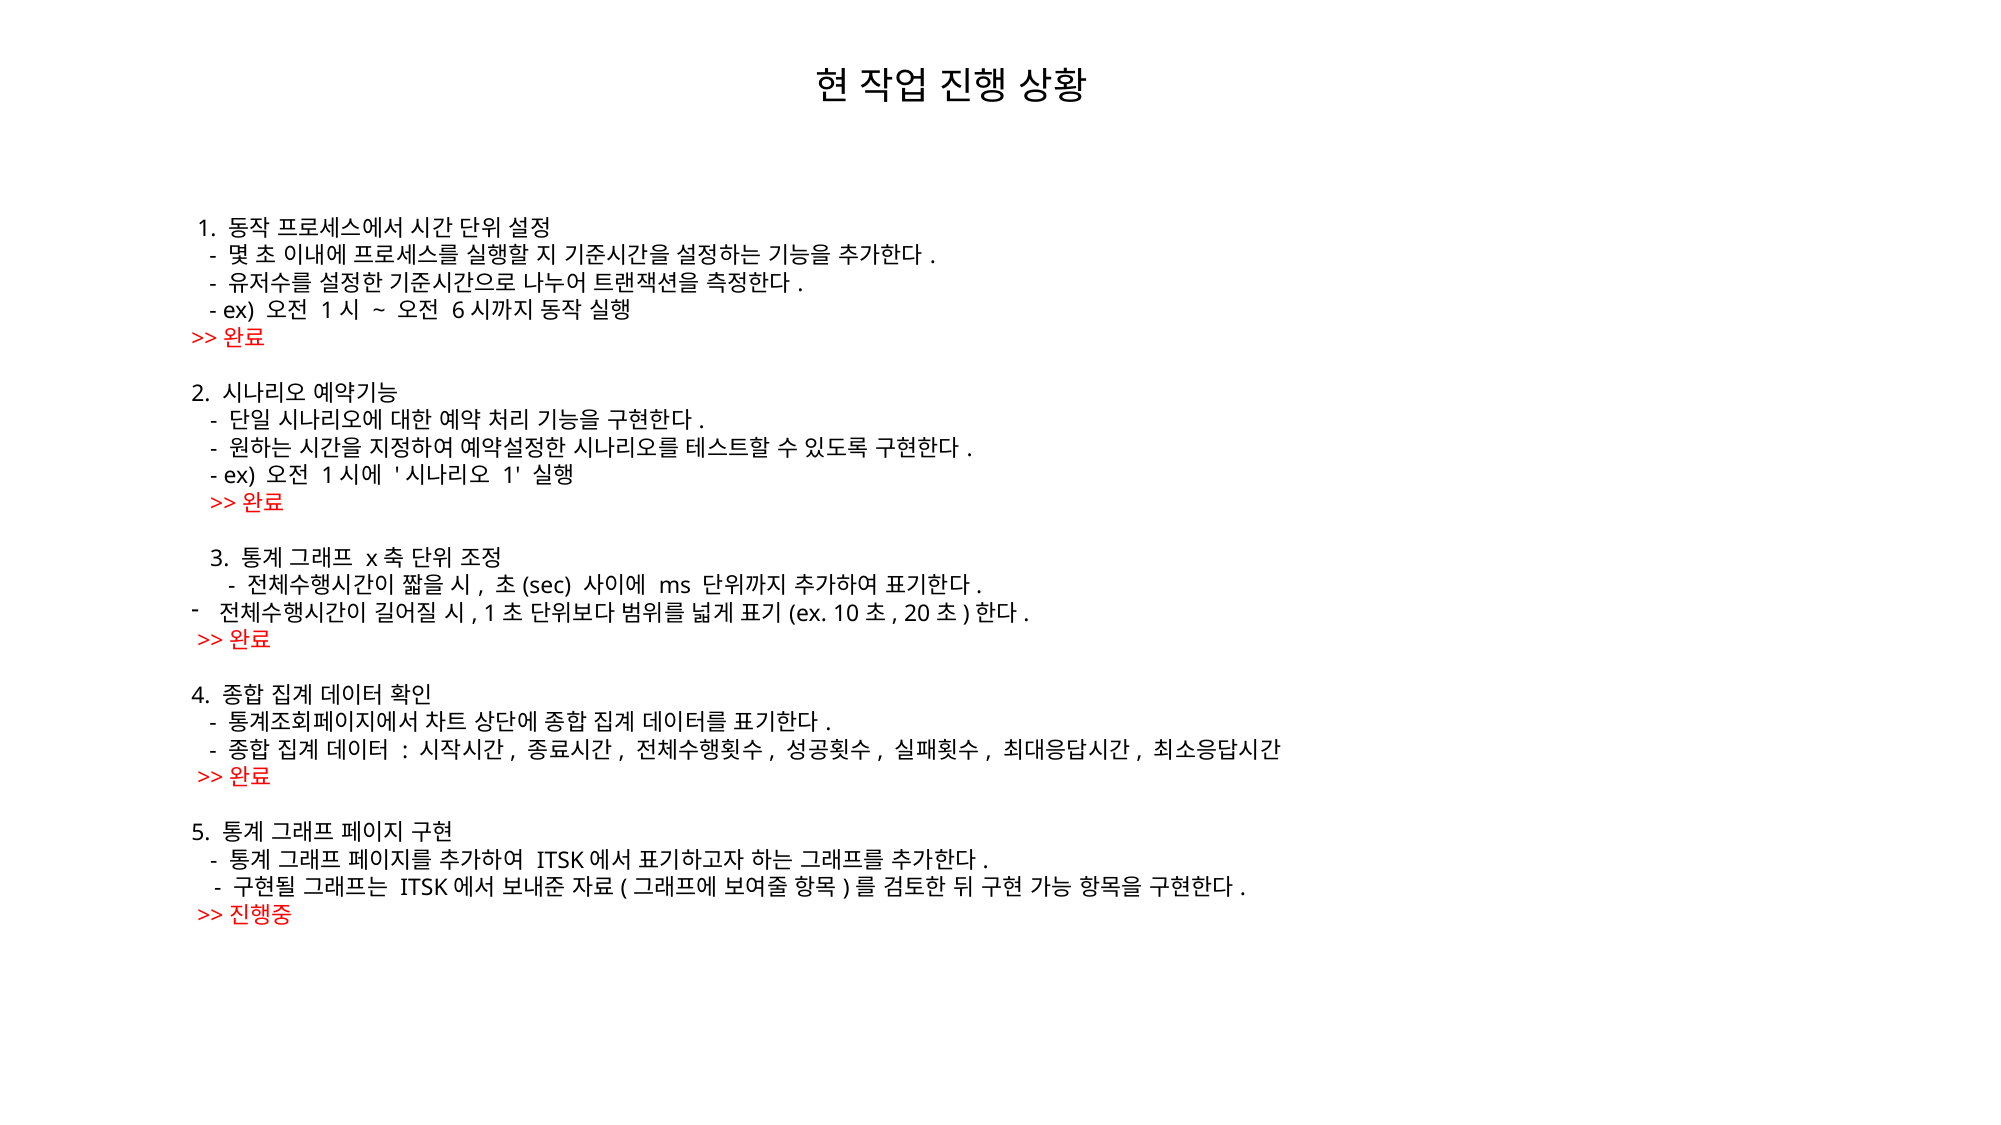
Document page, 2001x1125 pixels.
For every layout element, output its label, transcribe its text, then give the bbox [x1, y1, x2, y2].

text_box 현 작업 진행 상황 [679, 54, 1224, 115]
text_box 1. 동작 프로세스에서 시간 단위 설정 - 몇 초 이내에 프로세스를 실행할 지 기준시간을 설정하는 기능을 추가한다. - 유저수를 설정한 기준시간으로 나누어 트랜잭션을 측정한다. - ex) 오전 1시 ~ 오전 6시까지 동작 실행 >>완료 2. 시나리오 예약기능 - 단일 시나리오에 대한 예약 처리 기능을 구현한다. - 원하는 시간을 지정하여 예약설정한 시나리오를 테스트할 수 있도록 구현한다. - ex) 오전 1시에 '시나리오 1' 실행 >>완료 3. 통계 그래프 x축 단위 조정 - 전체수행시간이 짧을 시, 초(sec) 사이에 ms 단위까지 추가하여 표기한다. 전체수행시간이 길어질 시, 1초 단위보다 범위를 넓게 표기(ex. 10초, 20초)한다. >>완료 4. 종합 집계 데이터 확인 - 통계조회페이지에서 차트 상단에 종합 집계 데이터를 표기한다. - 종합 집계 데이터 : 시작시간, 종료시간, 전체수행횟수, 성공횟수, 실패횟수, 최대응답시간, 최소응답시간 >>완료 5. 통계 그래프 페이지 구현 - 통계 그래프 페이지를 추가하여 ITSK에서 표기하고자 하는 그래프를 추가한다. - 구현될 그래프는 ITSK에서 보내준 자료(그래프에 보여줄 항목)를 검토한 뒤 구현 가능 항목을 구현한다. >>진행중 [176, 206, 1761, 963]
